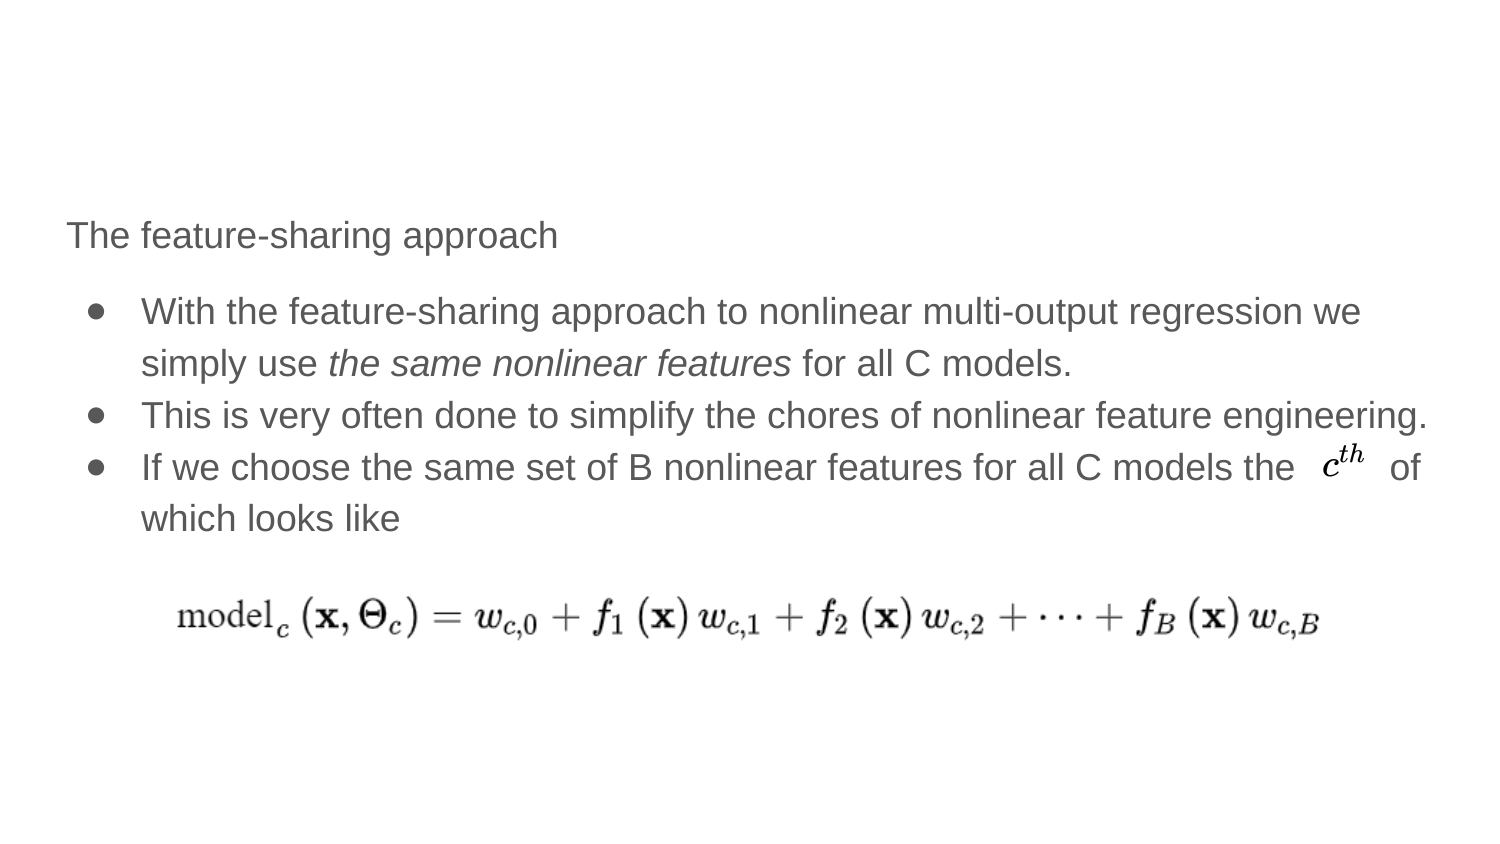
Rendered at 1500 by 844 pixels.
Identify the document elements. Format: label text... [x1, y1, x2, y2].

list The feature-sharing approach With the feature-sharing approach to nonlinear multi-output regression we simply use the same nonlinear features for all C models. This is very often done to simplify the chores of nonlinear feature engineering. If we choose the same set of B nonlinear features for all C models the of which looks like [50, 188, 1450, 750]
picture [177, 588, 1323, 643]
picture [1322, 438, 1369, 482]
